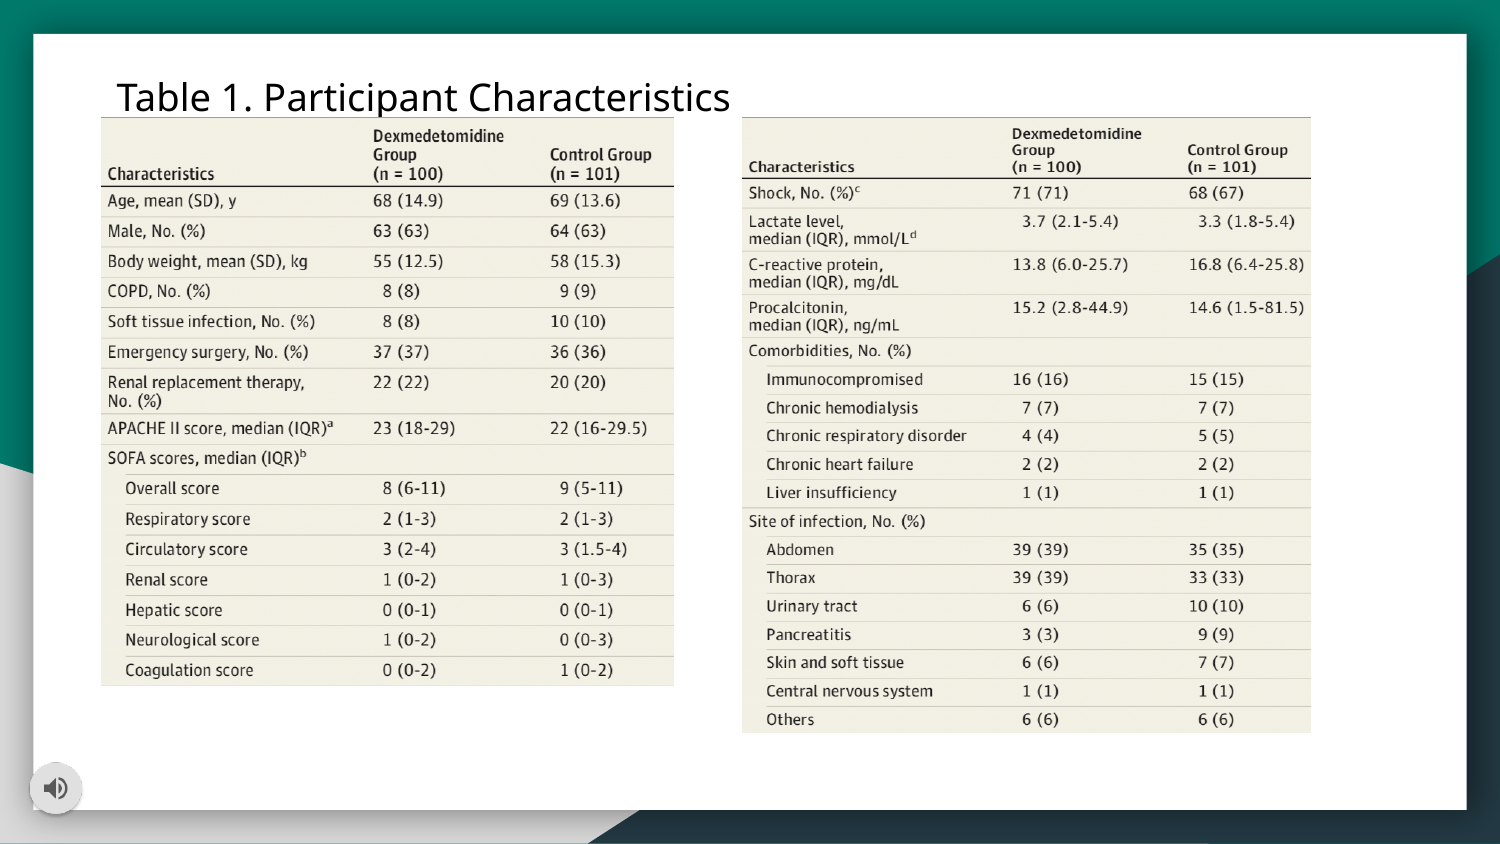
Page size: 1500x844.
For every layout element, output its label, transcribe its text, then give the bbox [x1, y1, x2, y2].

picture [741, 117, 1311, 733]
picture [24, 757, 87, 819]
list Table 1. Participant Characteristics [101, 47, 1319, 151]
picture [101, 117, 675, 686]
